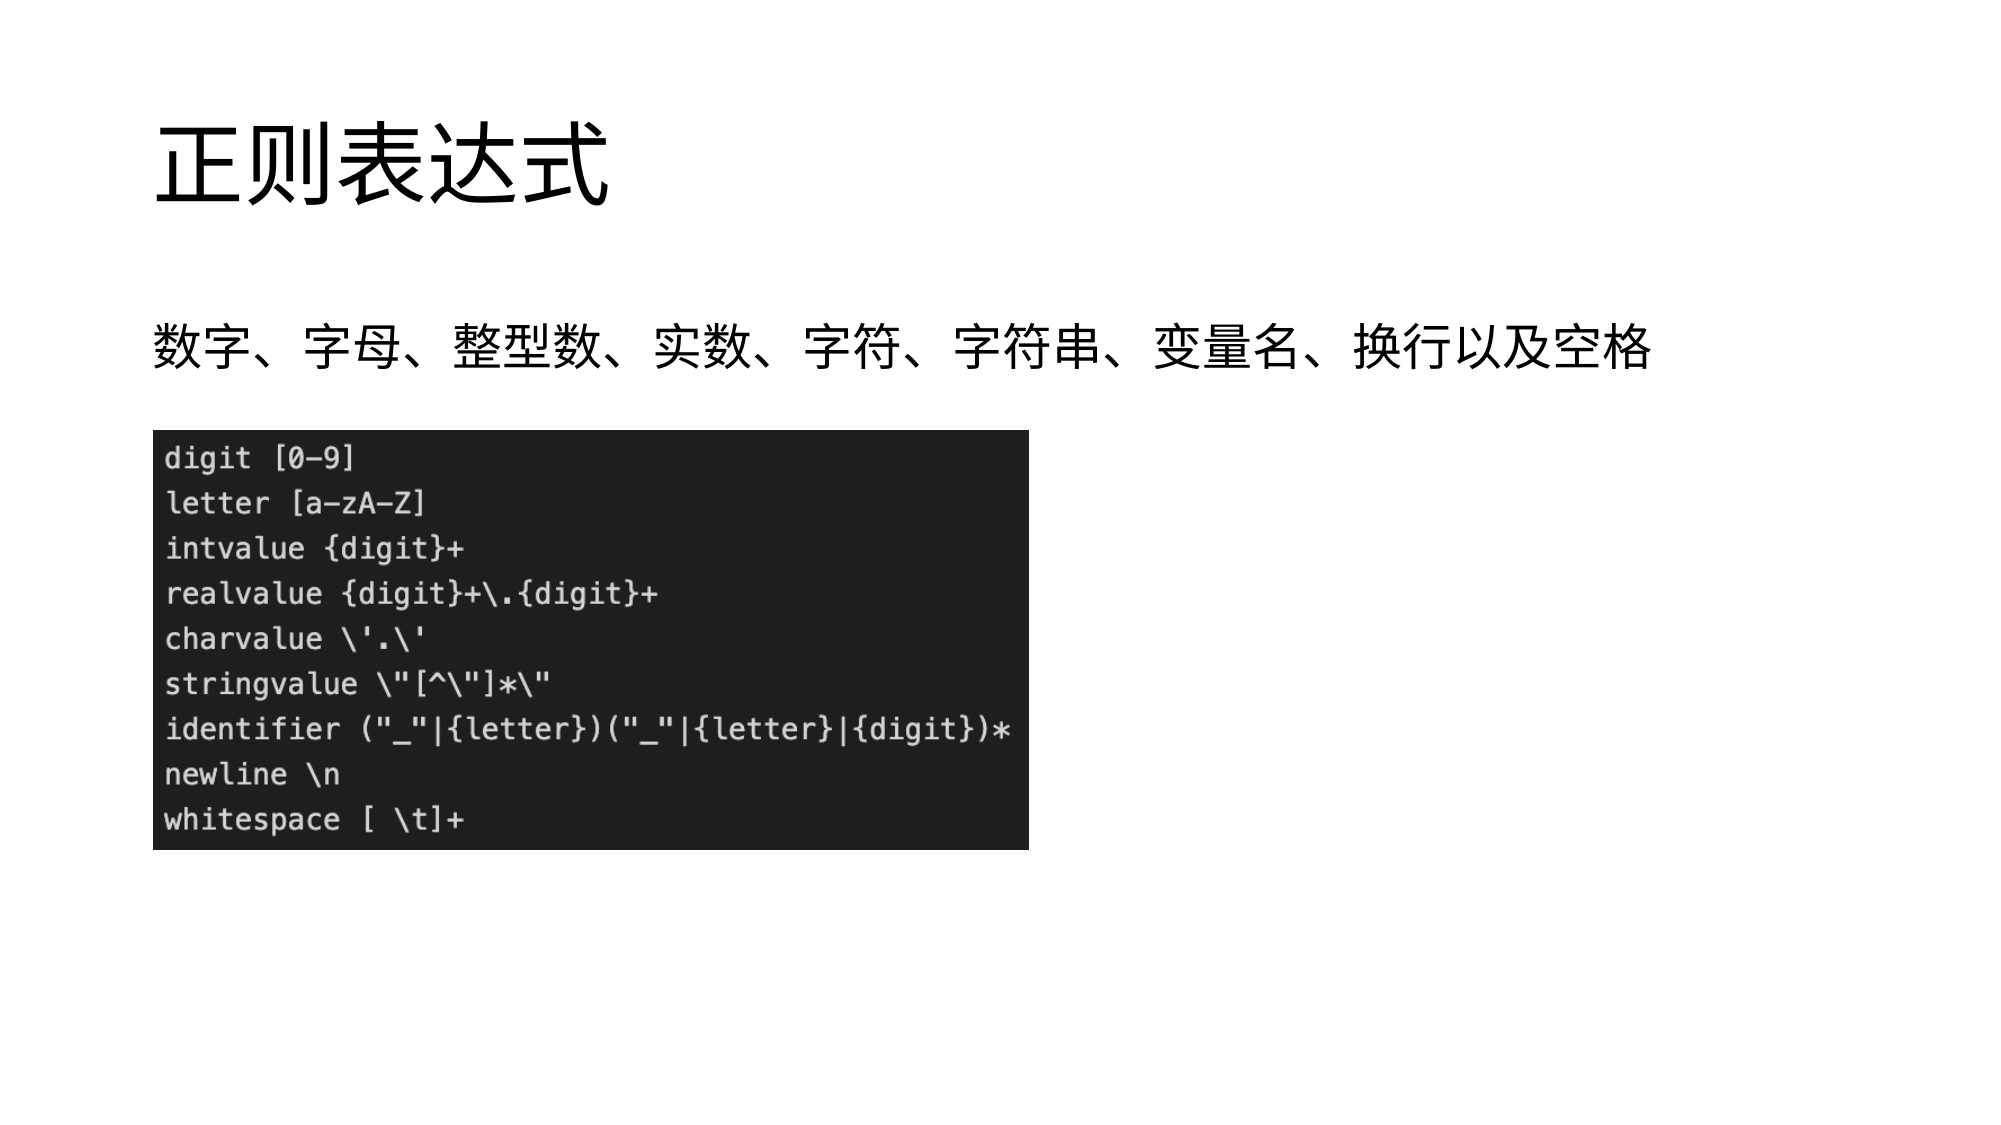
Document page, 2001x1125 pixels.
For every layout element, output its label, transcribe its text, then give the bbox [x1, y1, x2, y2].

title 正则表达式 [137, 59, 1863, 278]
text_box 数字、字母、整型数、实数、字符、字符串、变量名、换行以及空格 [137, 307, 1699, 383]
picture [153, 430, 1029, 850]
